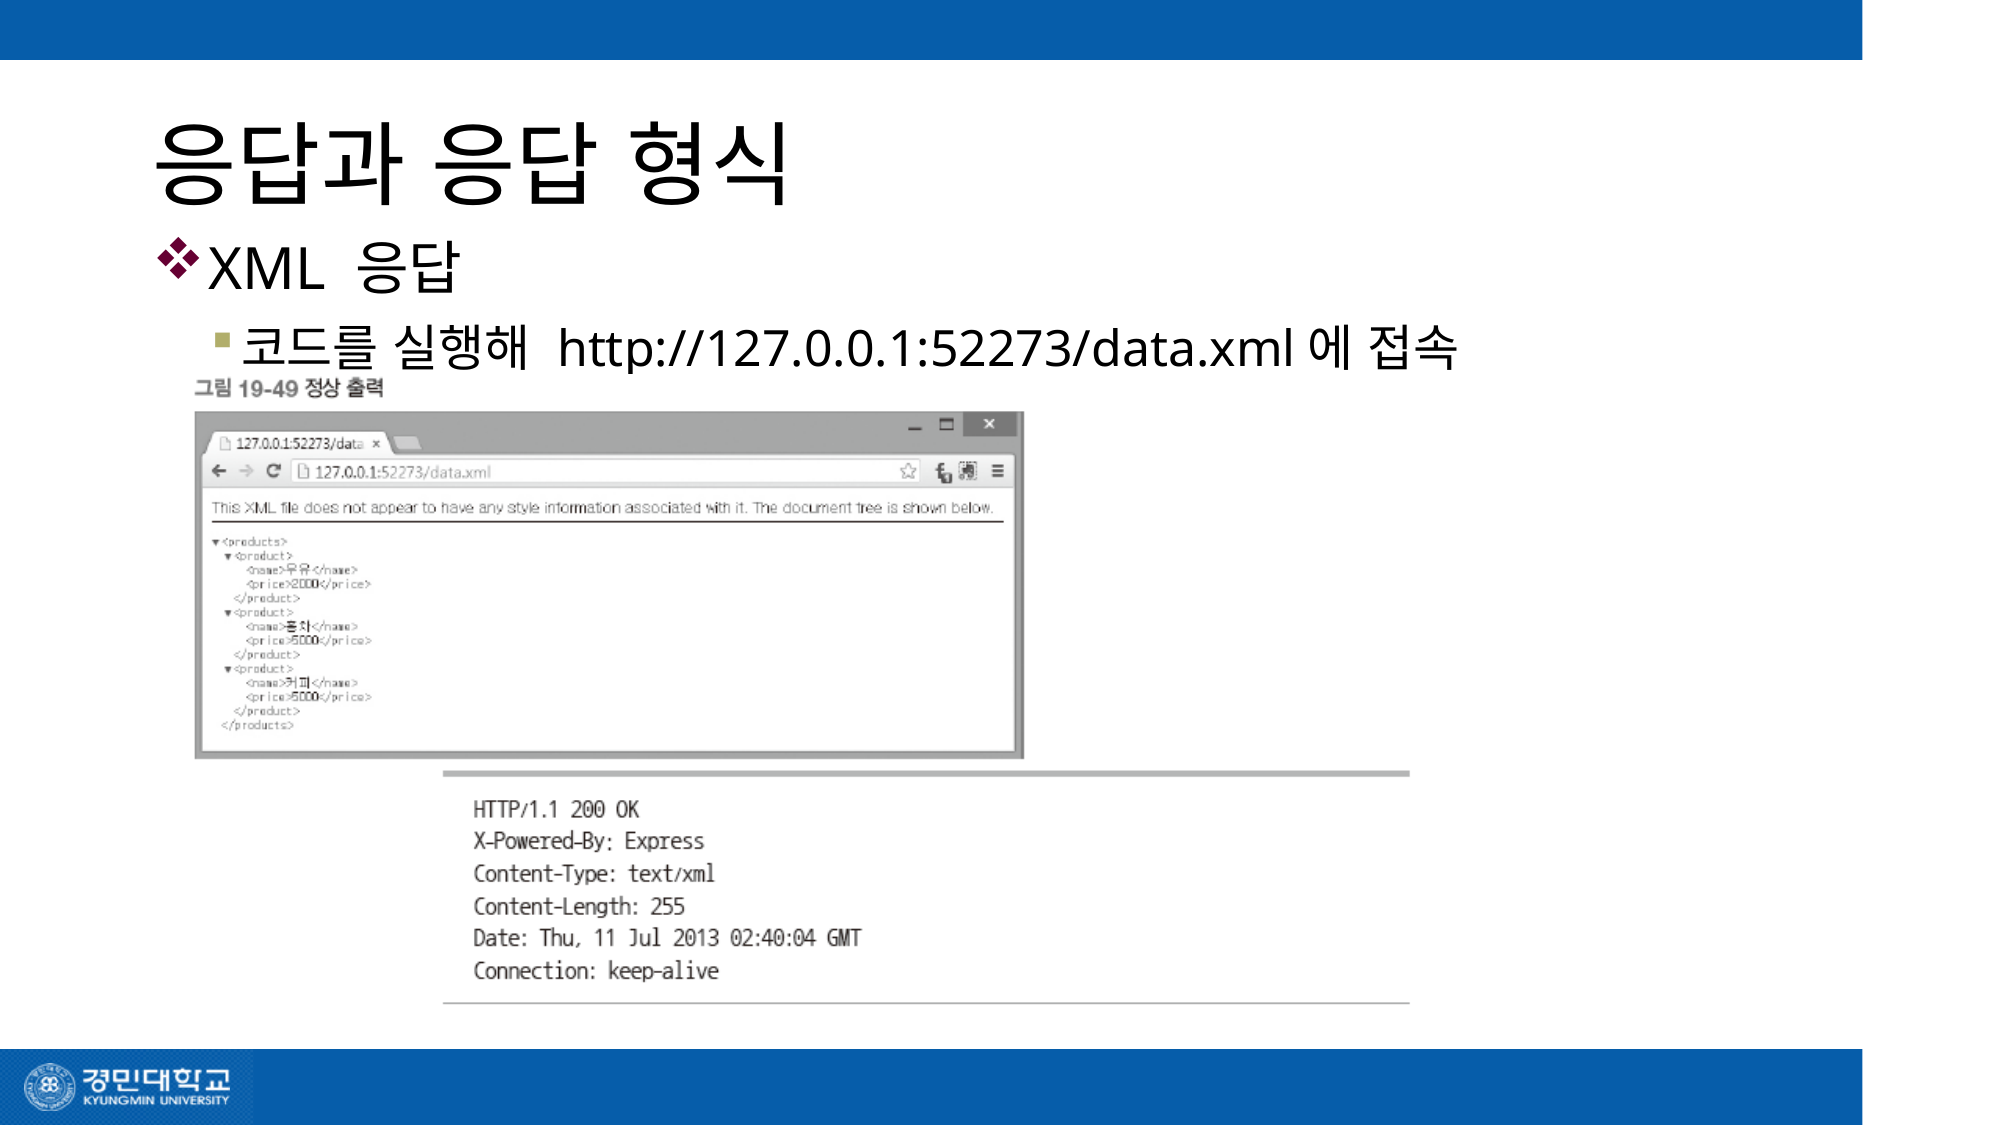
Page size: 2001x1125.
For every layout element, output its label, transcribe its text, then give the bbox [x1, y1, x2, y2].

list XML 응답 코드를 실행해 http://127.0.0.1:52273/data.xml에 접속 [137, 278, 1563, 1125]
picture [0, 1049, 137, 1125]
title 응답과 응답 형식 [137, 59, 1863, 278]
picture [181, 374, 1421, 1009]
